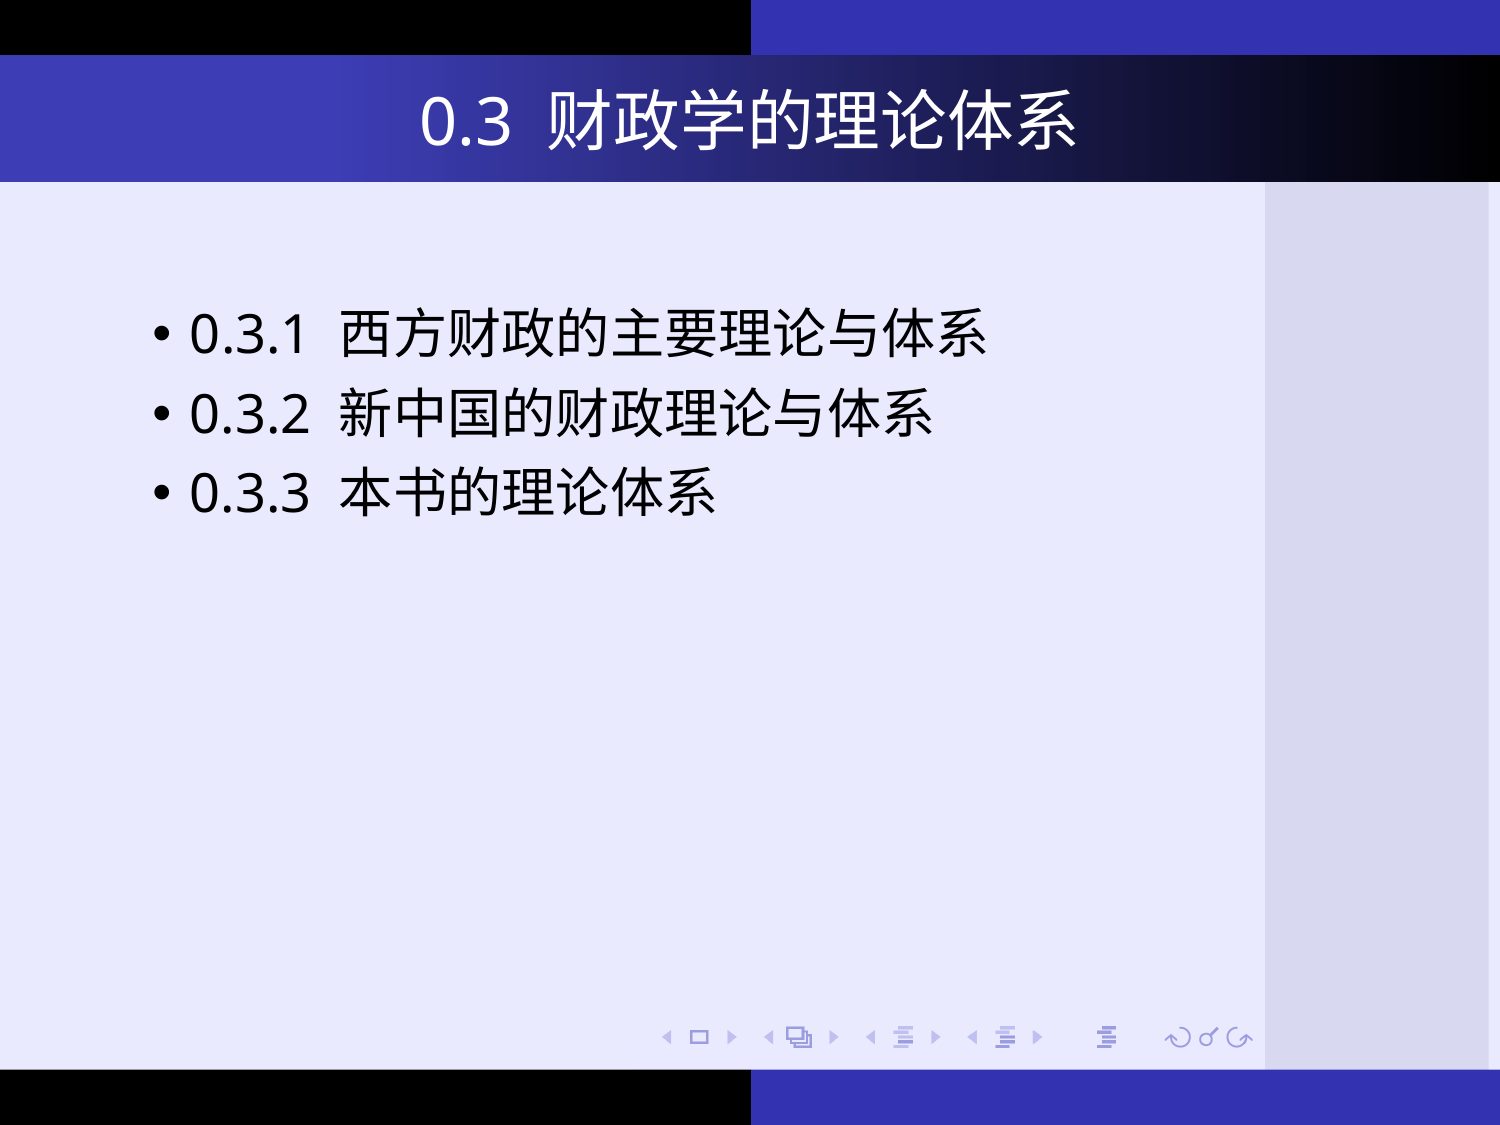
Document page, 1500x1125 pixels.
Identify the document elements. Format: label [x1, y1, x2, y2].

text_box [0, 0, 1500, 1125]
